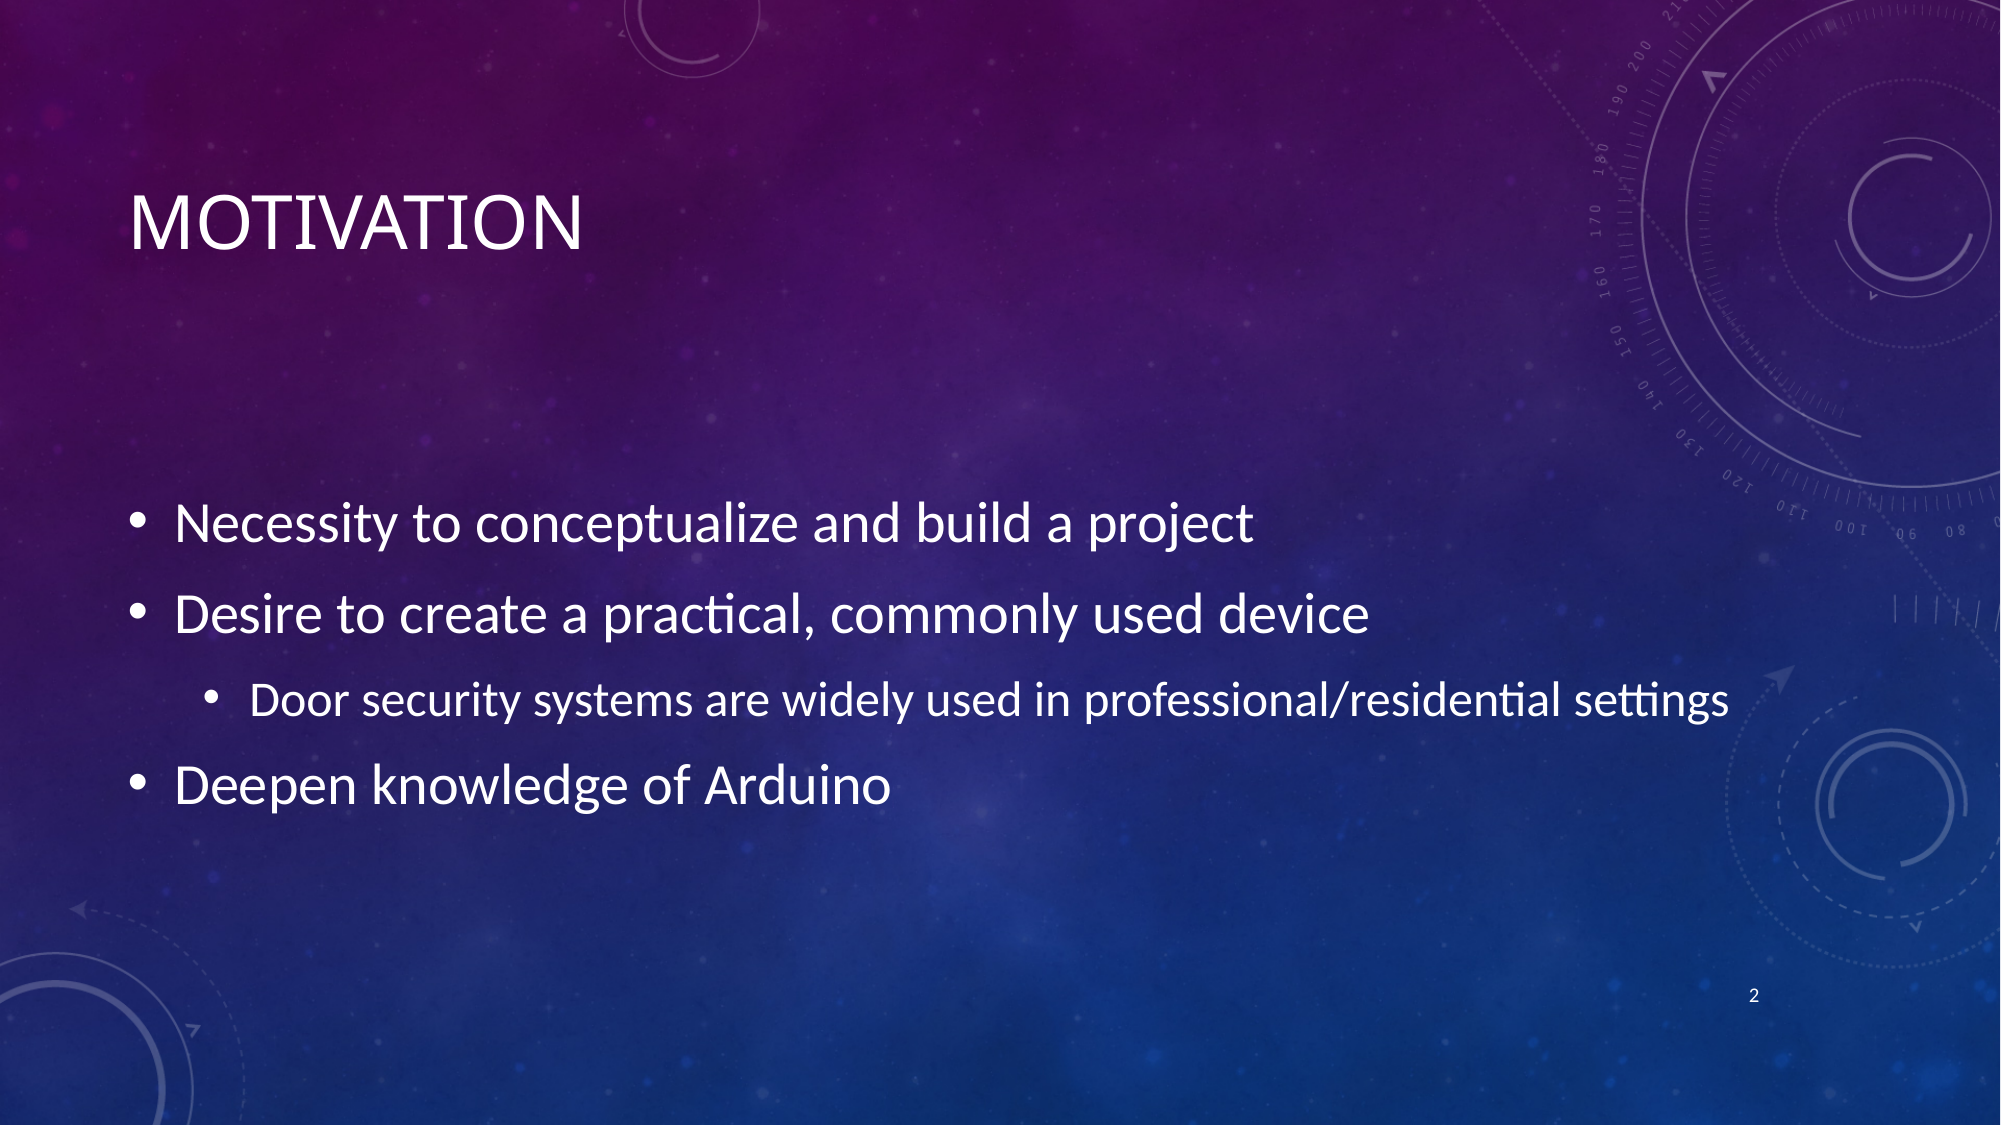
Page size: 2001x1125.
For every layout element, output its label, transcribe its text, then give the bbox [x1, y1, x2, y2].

picture [0, 0, 2001, 1125]
list Necessity to conceptualize and build a project Desire to create a practical, commonly used device Door security systems are widely used in professional/residential settings Deepen knowledge of Arduino [112, 351, 1775, 950]
title Motivation [112, 99, 1775, 339]
slide_number 2 [1684, 963, 1775, 1025]
